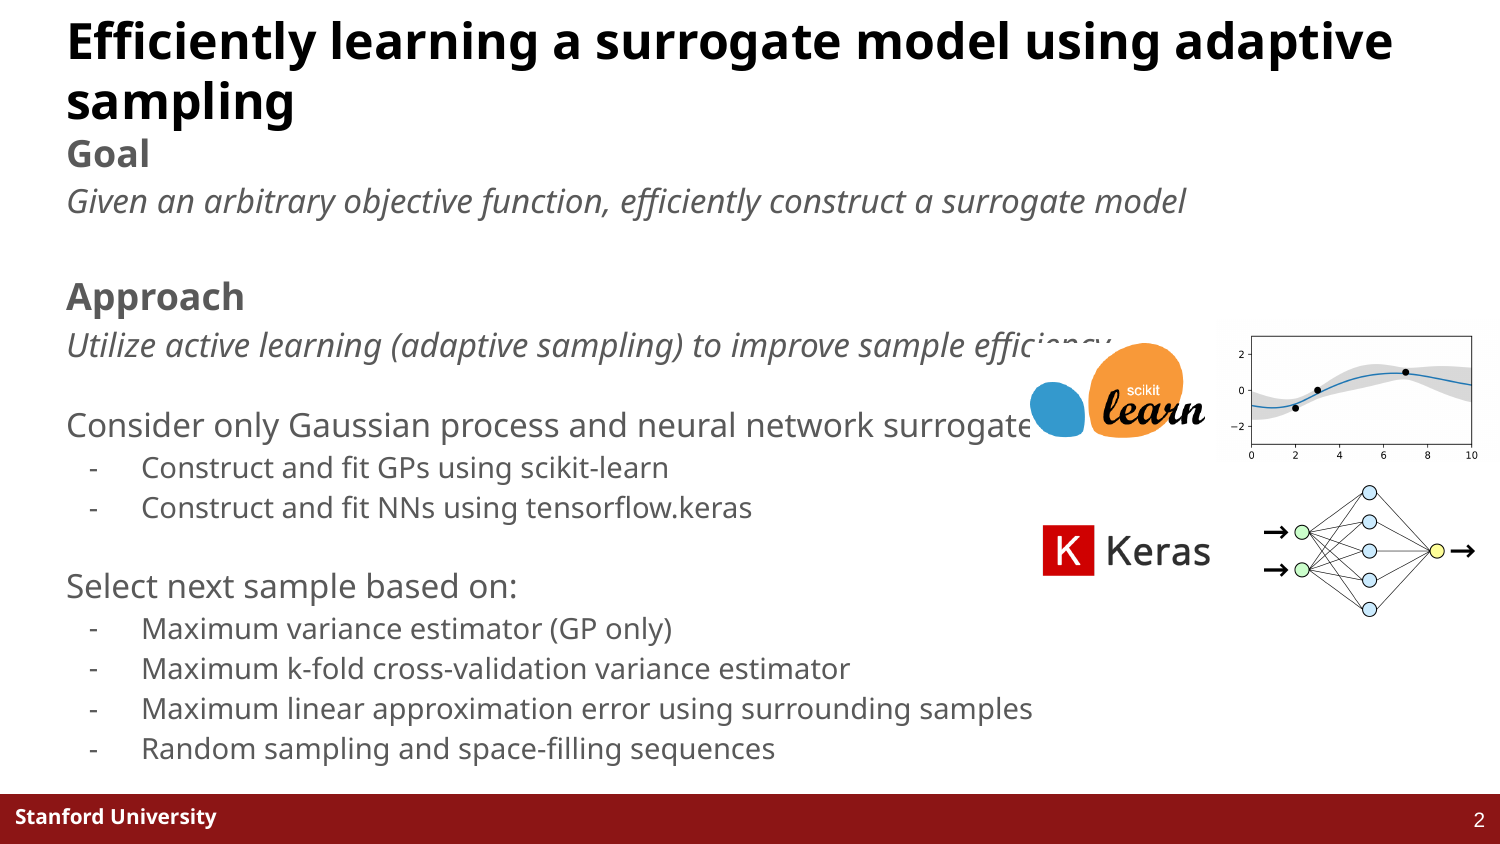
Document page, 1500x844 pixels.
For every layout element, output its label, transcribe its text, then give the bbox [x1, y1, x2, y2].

picture [1263, 484, 1475, 617]
picture [1215, 319, 1500, 462]
title Efficiently learning a surrogate model using adaptive sampling [51, 0, 1449, 139]
slide_number ‹#› [1410, 794, 1500, 844]
list Goal Given an arbitrary objective function, efficiently construct a surrogate model Approach Utilize active learning (adaptive sampling) to improve sample efficiency Consider only Gaussian process and neural network surrogates Construct and fit GPs using scikit-learn Construct and fit NNs using tensorflow.keras Select next sample based on: Maximum variance estimator (GP only) Maximum k-fold cross-validation variance estimator Maximum linear approximation error using surrounding samples Random sampling and space-filling sequences [51, 138, 1437, 750]
picture [1042, 503, 1223, 599]
picture [1030, 343, 1205, 438]
